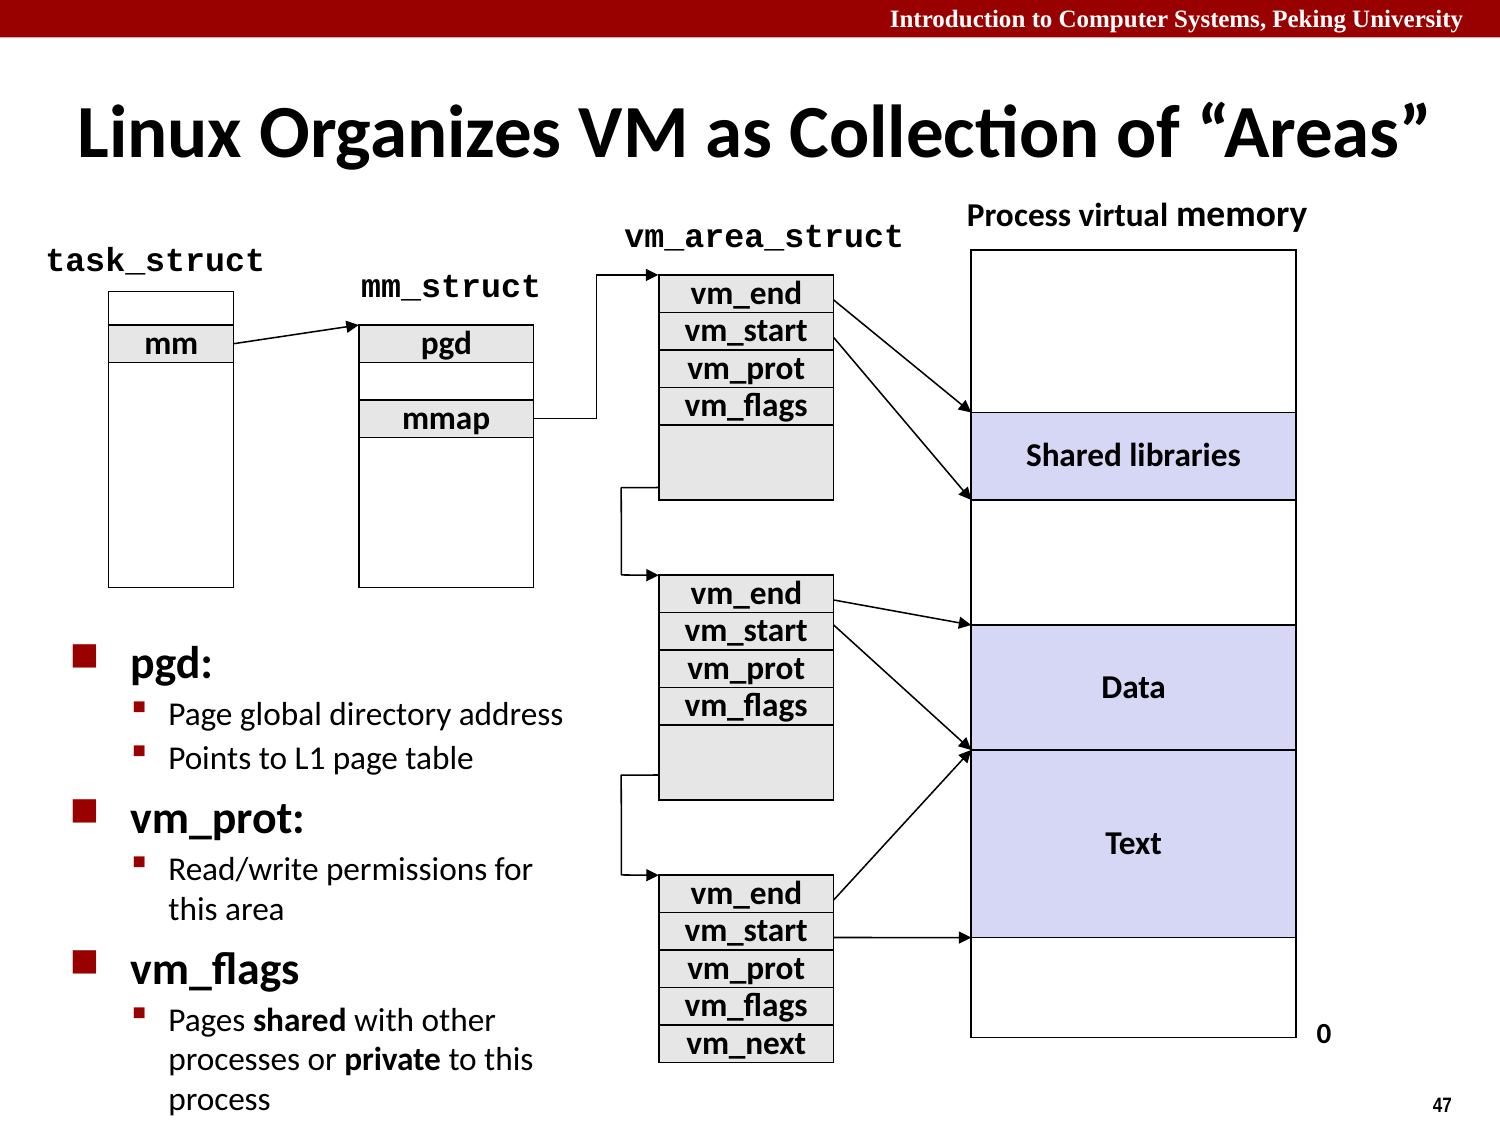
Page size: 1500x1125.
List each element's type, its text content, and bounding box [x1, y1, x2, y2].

text_box vm_end [660, 275, 834, 312]
text_box Process virtual memory [952, 187, 1323, 242]
text_box task_struct [30, 236, 281, 287]
text_box vm_start [658, 912, 834, 950]
text_box Shared libraries [971, 412, 1297, 500]
text_box mm [108, 324, 234, 363]
text_box [833, 599, 972, 629]
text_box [233, 324, 359, 344]
text_box vm_flags [658, 987, 834, 1025]
text_box vm_area_struct [609, 212, 920, 262]
list pgd: Page global directory address Points to L1 page table vm_prot: Read/write permissions for this area vm_flags Pages shared with other processes or private to this process [58, 625, 584, 1101]
text_box 0 [1301, 1012, 1347, 1058]
text_box [833, 750, 972, 901]
text_box [833, 299, 972, 413]
text_box [358, 438, 534, 588]
title Linux Organizes VM as Collection of “Areas” [62, 37, 1476, 218]
text_box vm_prot [663, 350, 834, 387]
text_box [833, 931, 972, 944]
text_box vm_end [658, 575, 834, 612]
text_box [621, 568, 659, 582]
text_box [971, 938, 1297, 1038]
text_box vm_start [658, 612, 834, 650]
text_box [971, 500, 1297, 624]
text_box vm_next [658, 1025, 834, 1063]
text_box vm_prot [658, 650, 834, 687]
text_box pgd [358, 324, 528, 363]
text_box vm_start [663, 312, 834, 350]
text_box [658, 725, 834, 800]
text_box [833, 624, 972, 750]
text_box [833, 337, 972, 500]
text_box vm_prot [658, 950, 834, 987]
text_box Data [971, 624, 1297, 750]
text_box mmap [358, 399, 534, 438]
text_box [108, 291, 234, 324]
text_box [358, 363, 528, 399]
text_box vm_flags [660, 387, 834, 425]
text_box Text [971, 750, 1297, 938]
text_box [108, 363, 234, 588]
text_box [971, 249, 1297, 412]
text_box [658, 425, 834, 500]
text_box vm_flags [658, 687, 834, 725]
text_box vm_end [658, 875, 834, 912]
text_box [621, 868, 659, 882]
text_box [533, 274, 659, 419]
text_box mm_struct [346, 262, 557, 312]
